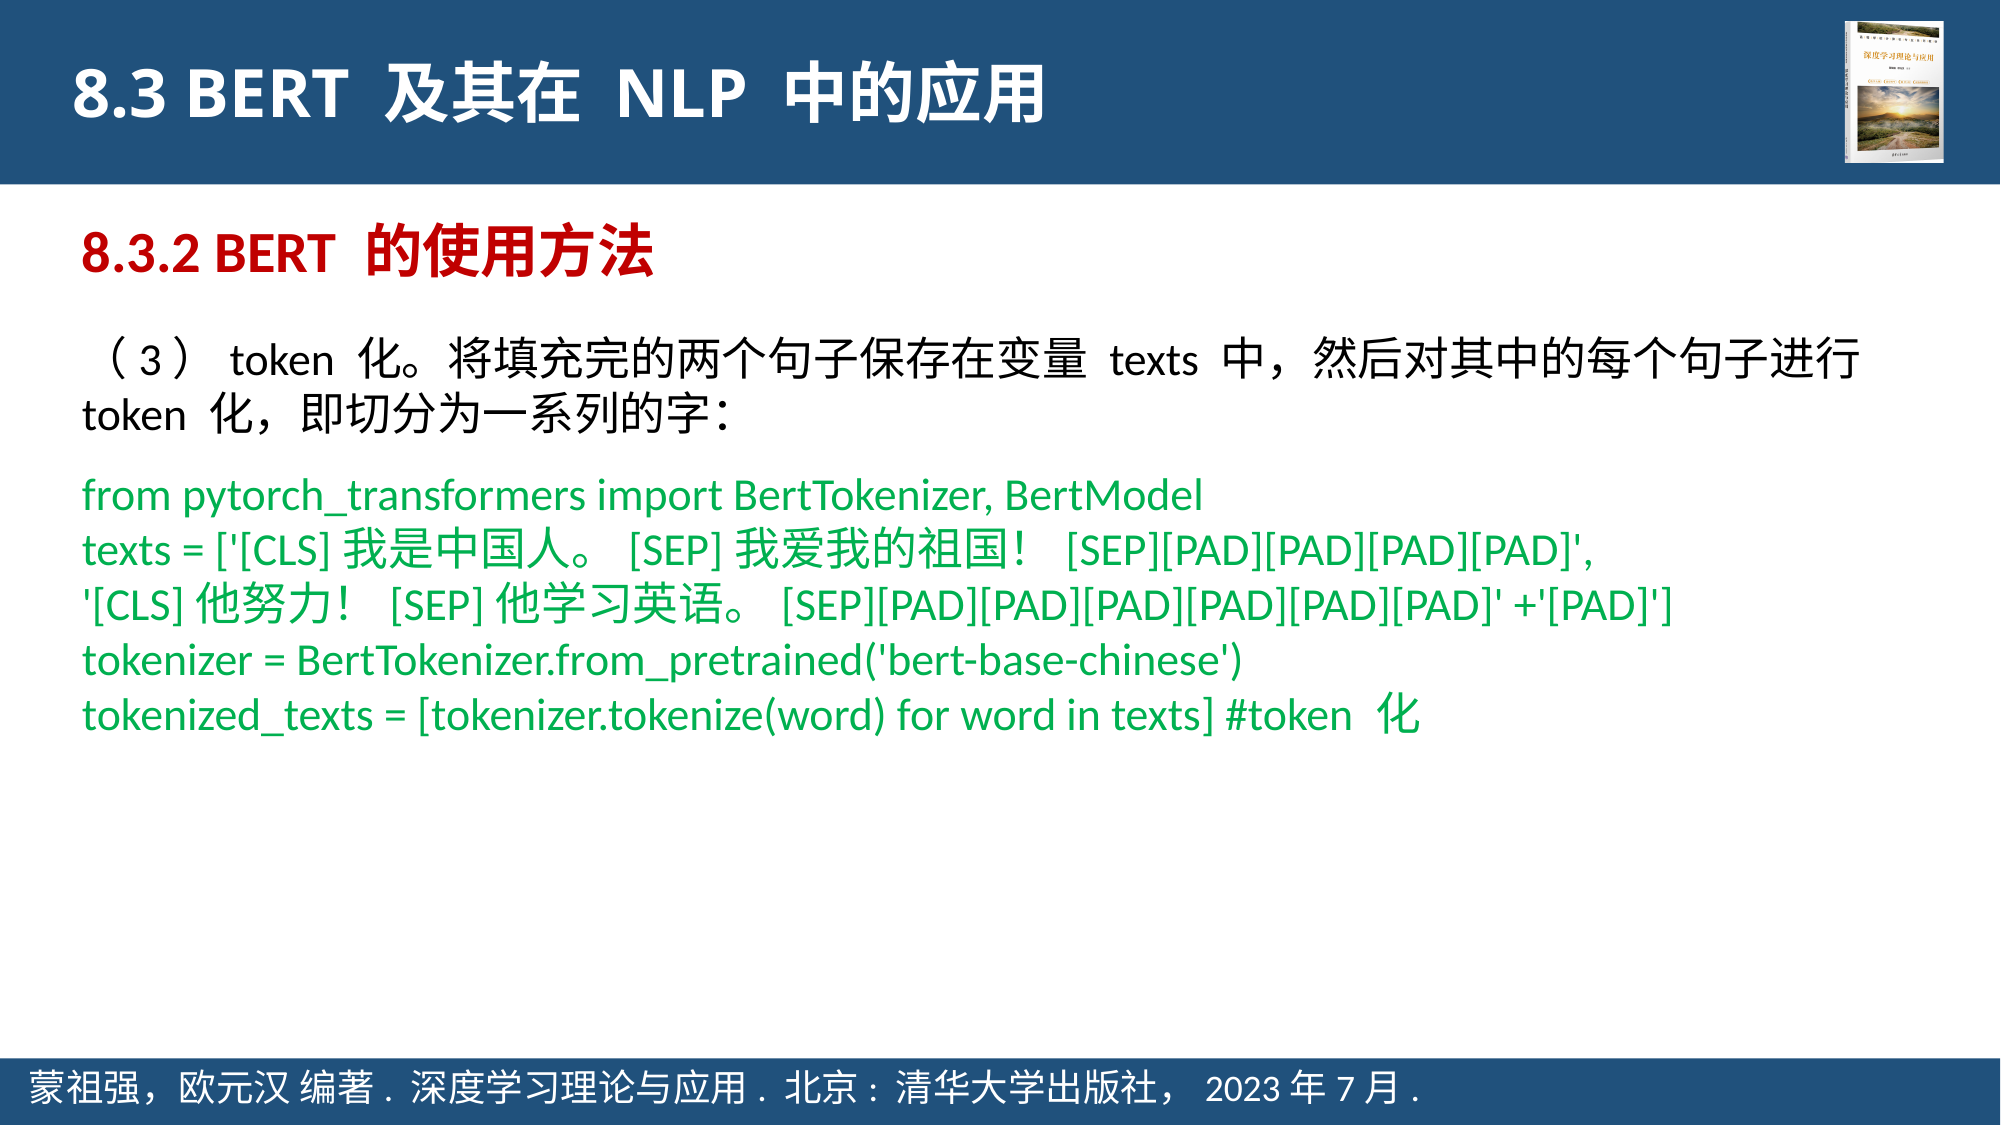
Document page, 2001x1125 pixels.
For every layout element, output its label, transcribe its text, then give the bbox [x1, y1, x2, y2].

text_box 8.3.2 BERT 的使用方法 [67, 206, 1933, 291]
picture [1844, 21, 1944, 163]
text_box （3）token 化。将填充完的两个句子保存在变量 texts 中，然后对其中的每个句子进行 token 化，即切分为一系列的字： from pytorch_transformers import BertTokenizer, BertModel texts = ['[CLS]我是中国人。[SEP]我爱我的祖国！[SEP][PAD][PAD][PAD][PAD]', '[CLS]他努力！[SEP]他学习英语。[SEP][PAD][PAD][PAD][PAD][PAD][PAD]' +'[PAD]'] tokenizer = BertTokenizer.from_pretrained('bert-base-chinese') tokenized_texts = [tokenizer.tokenize(word) for word in texts] #token 化 [67, 322, 1906, 828]
text_box 8.3 BERT 及其在 NLP 中的应用 [55, 42, 1555, 140]
text_box [79, 713, 868, 789]
